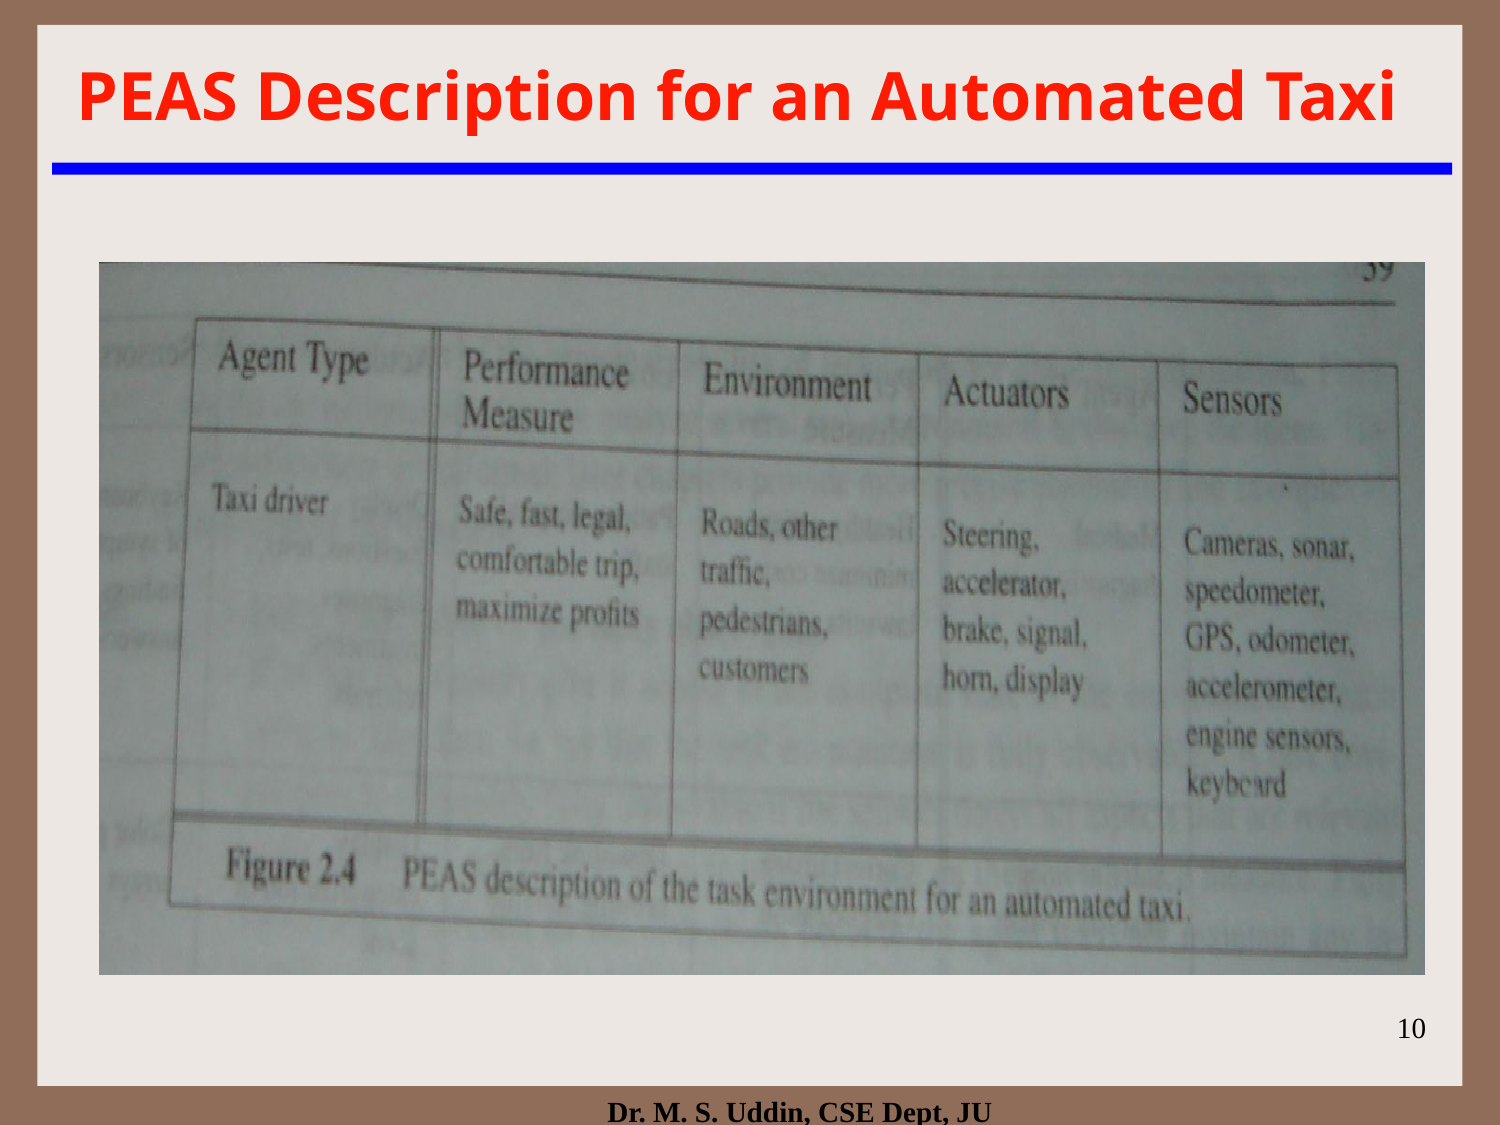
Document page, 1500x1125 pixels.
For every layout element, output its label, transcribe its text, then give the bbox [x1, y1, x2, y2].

picture [99, 262, 1425, 975]
footer Dr. M. S. Uddin, CSE Dept, JU [562, 1085, 1038, 1125]
text_box PEAS Description for an Automated Taxi [50, 62, 1425, 125]
slide_number 10 [1128, 1001, 1442, 1077]
